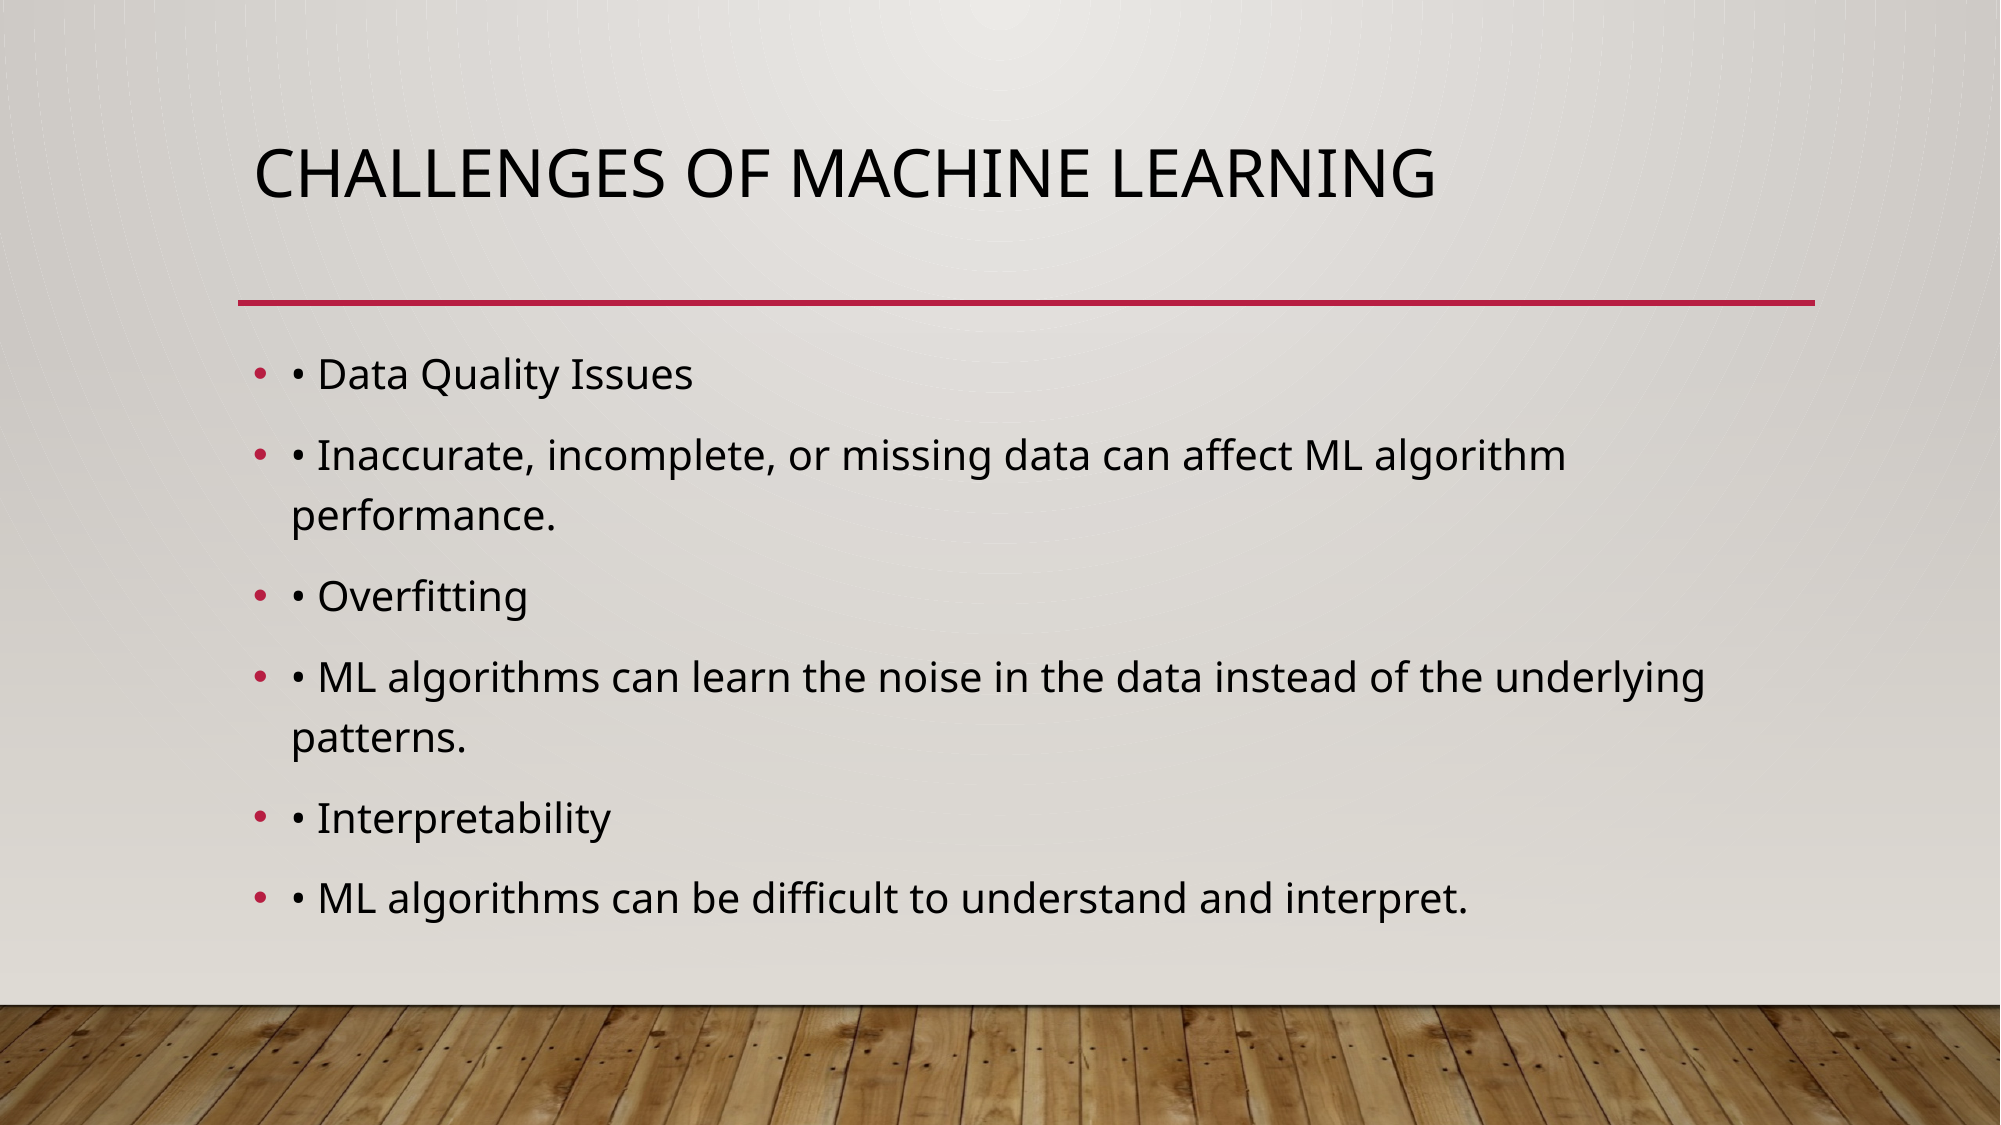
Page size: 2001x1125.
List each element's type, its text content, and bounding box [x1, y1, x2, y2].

list • Data Quality Issues • Inaccurate, incomplete, or missing data can affect ML algorithm performance. • Overfitting • ML algorithms can learn the noise in the data instead of the underlying patterns. • Interpretability • ML algorithms can be difficult to understand and interpret. [238, 330, 1814, 897]
title Challenges of Machine Learning [238, 131, 1814, 305]
picture [0, 1005, 2000, 1125]
